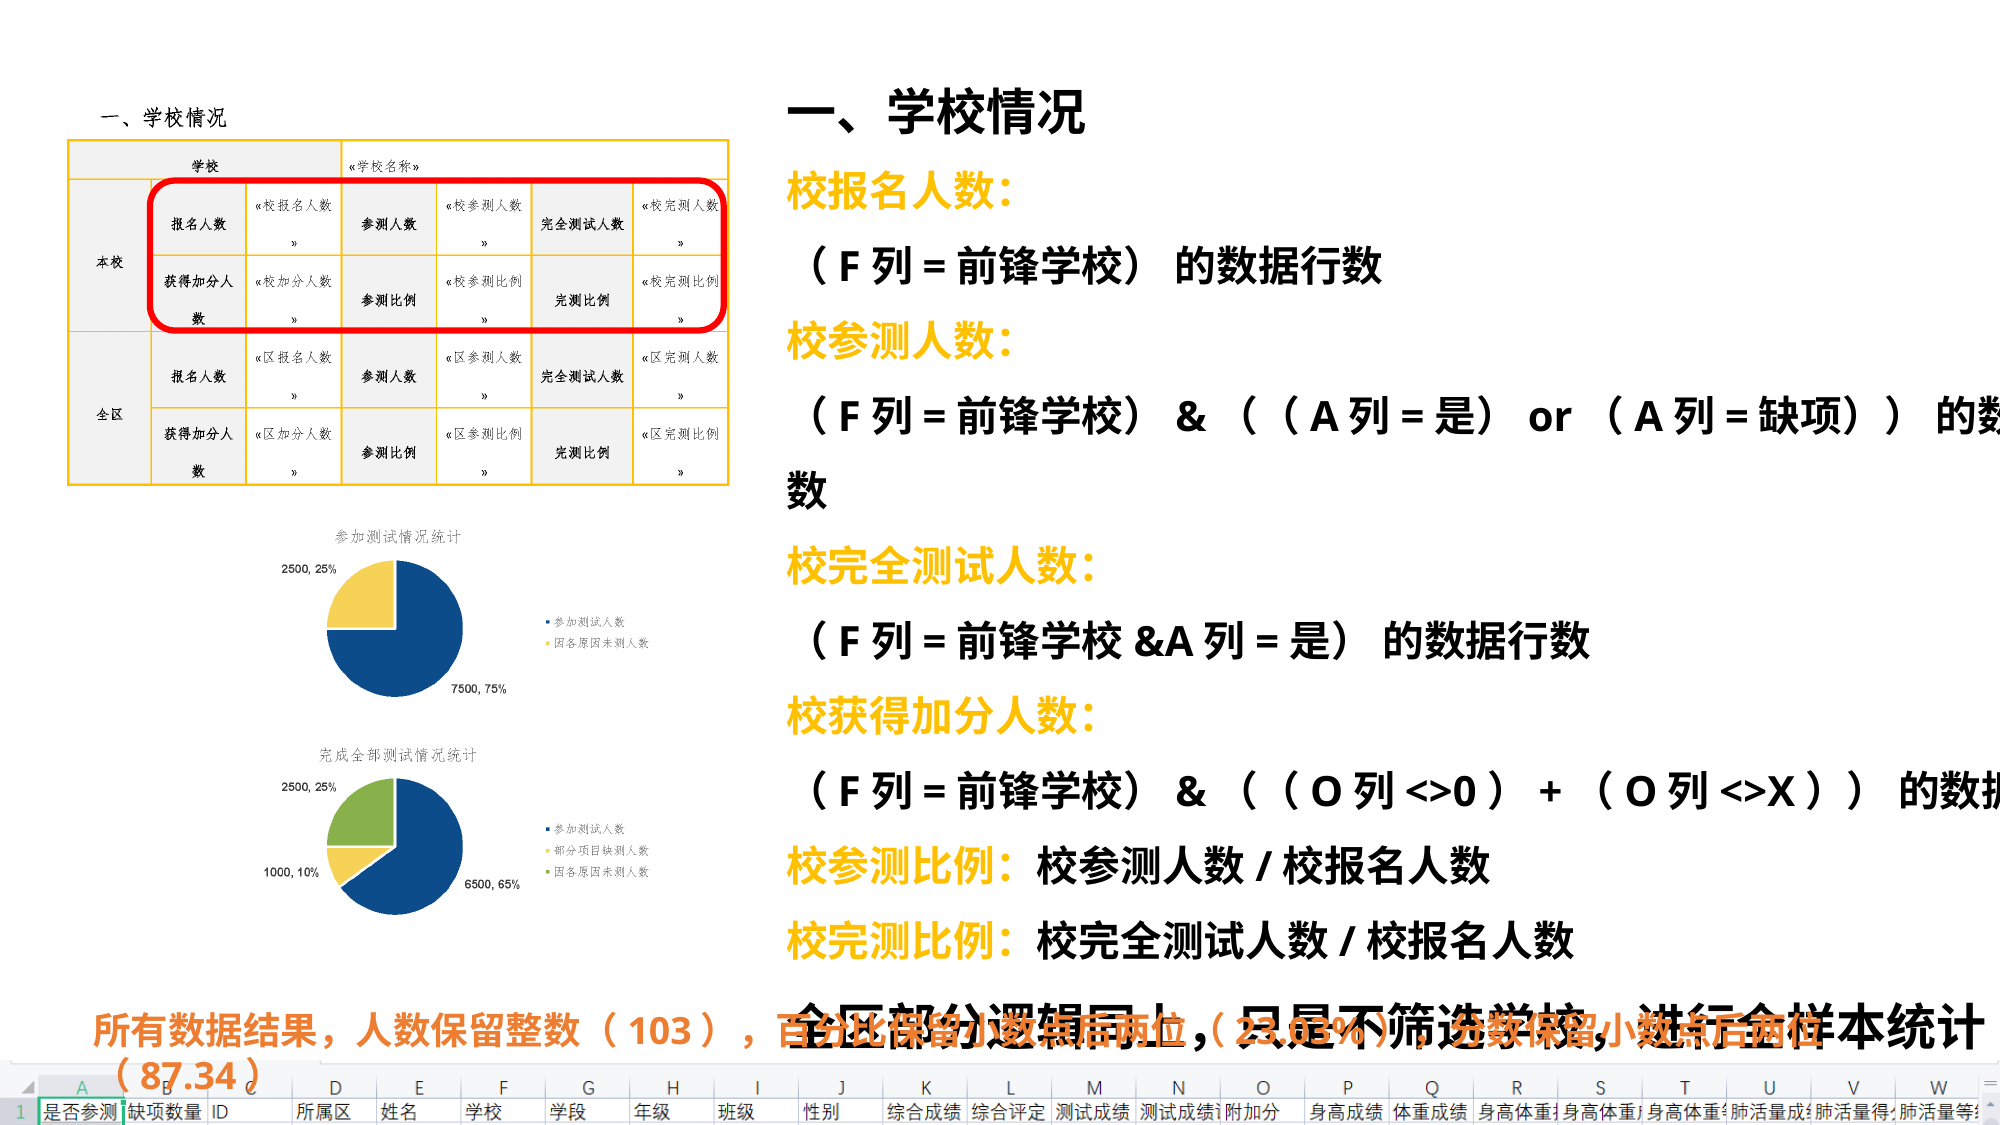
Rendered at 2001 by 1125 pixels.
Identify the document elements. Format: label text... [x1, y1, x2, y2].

picture [0, 0, 2000, 1125]
text_box 所有数据结果，人数保留整数（103），百分比保留小数点后两位（23.03%），分数保留小数点后两位（87.34） [796, 999, 1945, 1060]
text_box 一、学校情况 校报名人数： （F列=前锋学校） 的数据行数 校参测人数： （F列=前锋学校）&（（A列=是）or（A列=缺项）） 的数据行数 校完全测试人数： （F列=前锋学校&A列=是） 的数据行数 校获得加分人数： （F列=前锋学校）&（（O列<>0）+（O列<>X）） 的数据行数 校参测比例：校参测人数/校报名人数 校完测比例：校完全测试人数/校报名人数 全区部分逻辑同上，只是不筛选学校，进行全样本统计 [796, 42, 2000, 1060]
